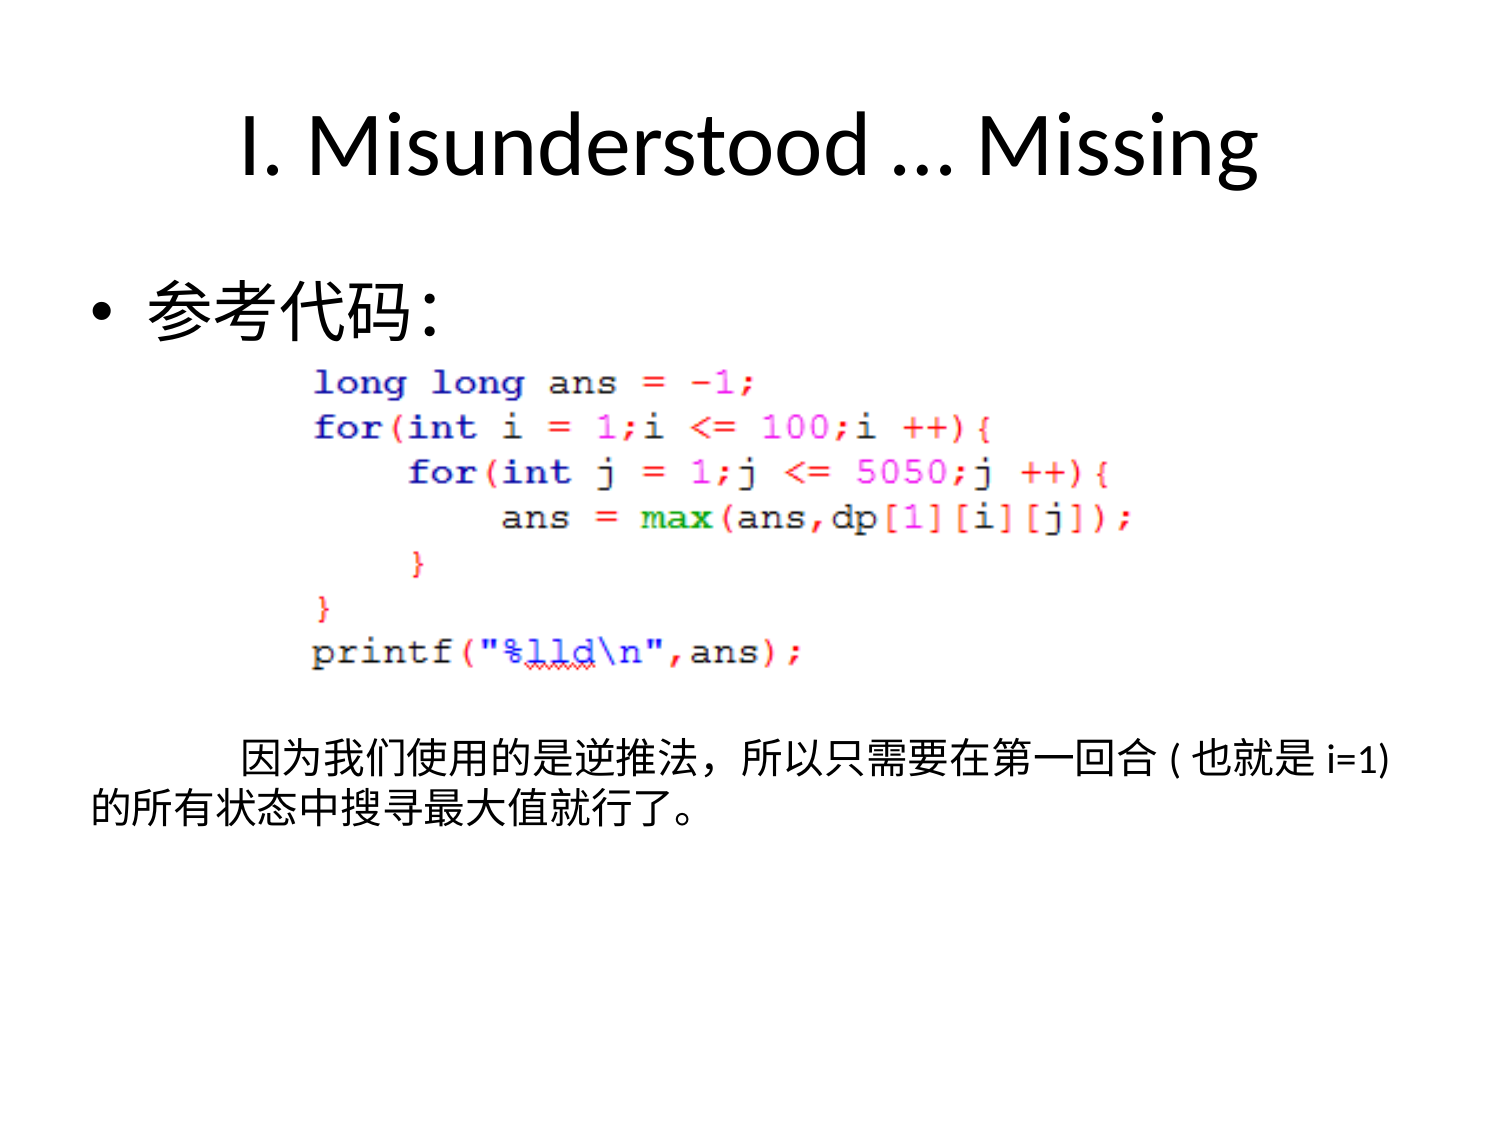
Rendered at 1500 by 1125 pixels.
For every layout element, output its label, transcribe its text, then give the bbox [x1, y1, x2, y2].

title I. Misunderstood … Missing [75, 45, 1425, 233]
picture [300, 361, 1150, 695]
list 参考代码： 因为我们使用的是逆推法，所以只需要在第一回合(也就是i=1)的所有状态中搜寻最大值就行了。 [75, 262, 1425, 1005]
